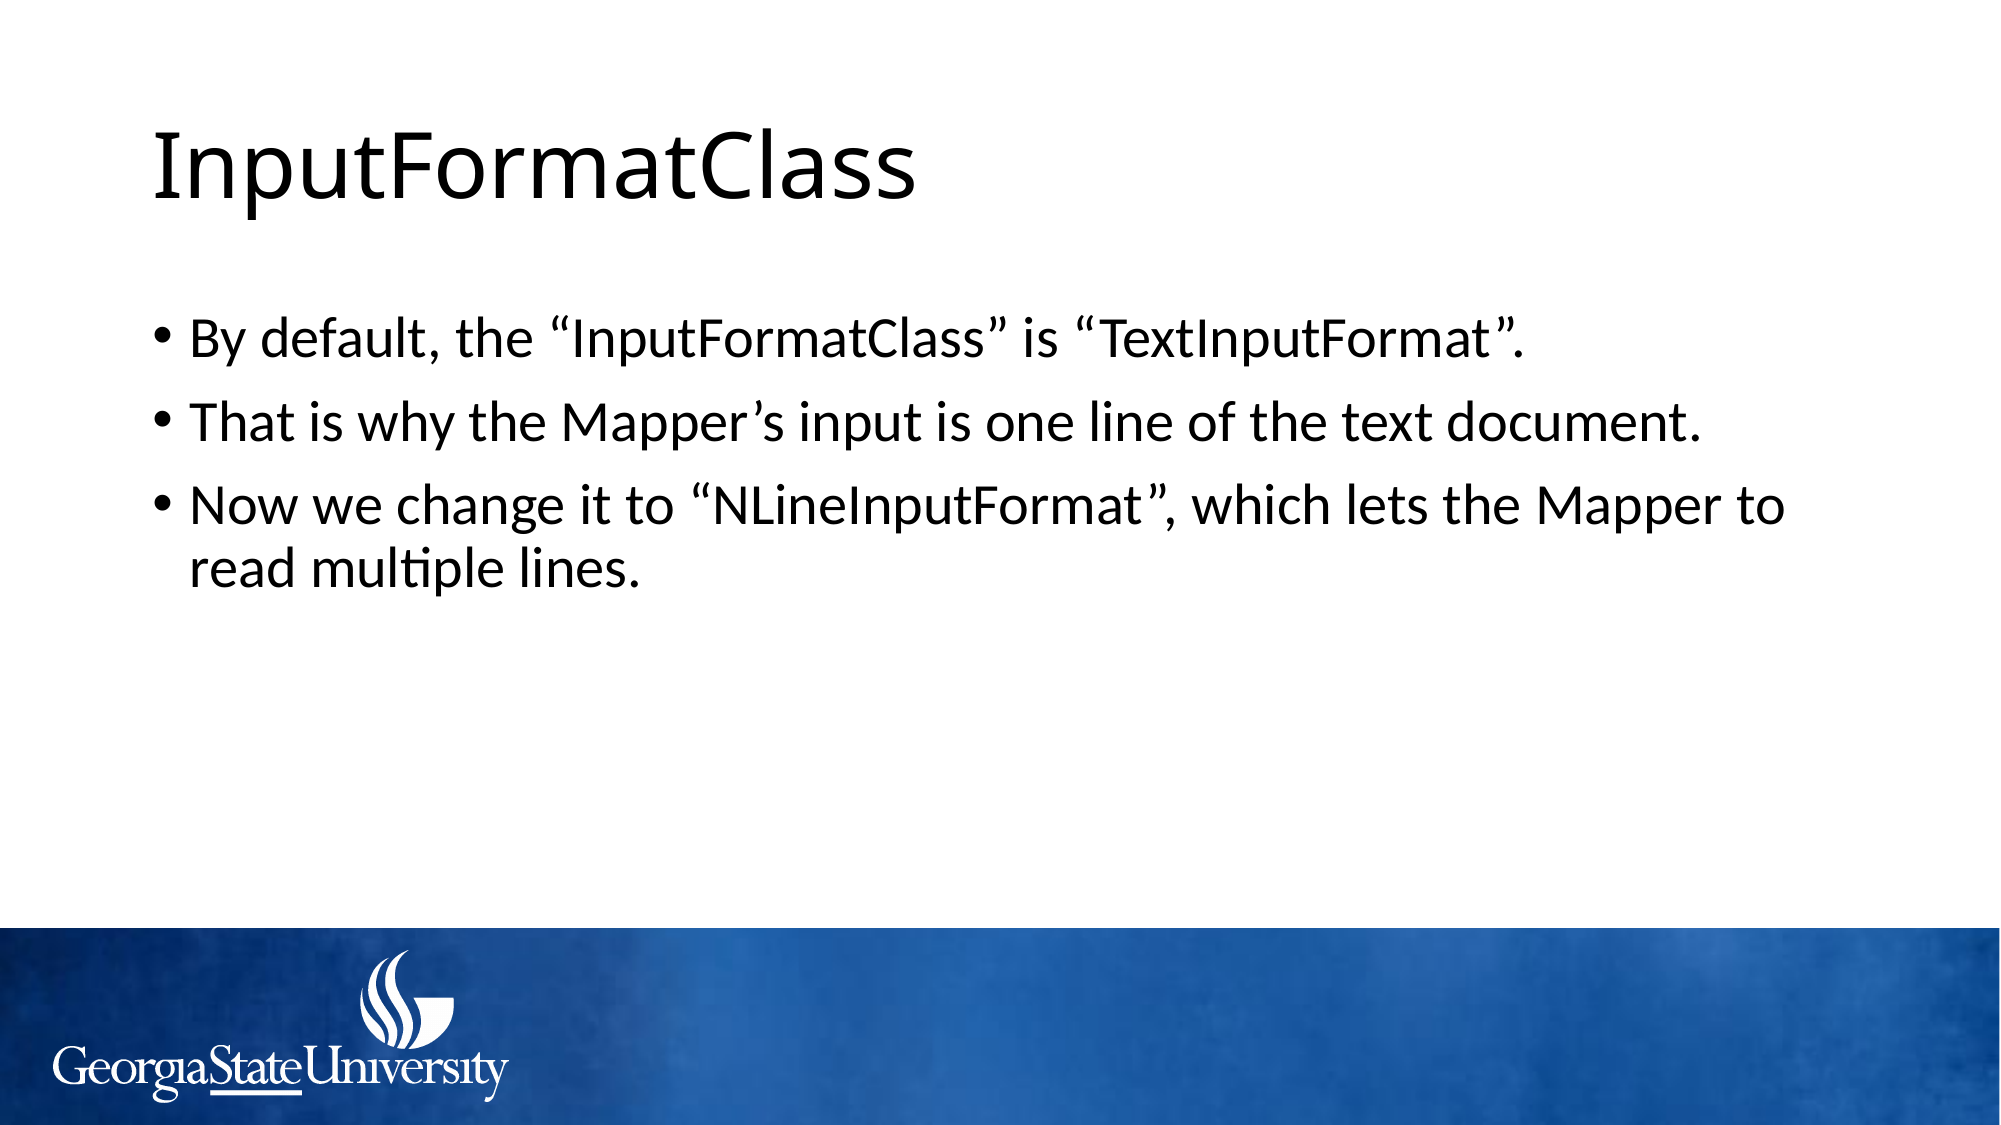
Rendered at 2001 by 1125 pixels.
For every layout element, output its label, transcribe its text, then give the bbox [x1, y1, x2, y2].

list By default, the “InputFormatClass” is “TextInputFormat”. That is why the Mapper’s input is one line of the text document. Now we change it to “NLineInputFormat”, which lets the Mapper to read multiple lines. [137, 299, 1863, 918]
picture [0, 928, 2000, 1125]
title InputFormatClass [137, 59, 1863, 278]
